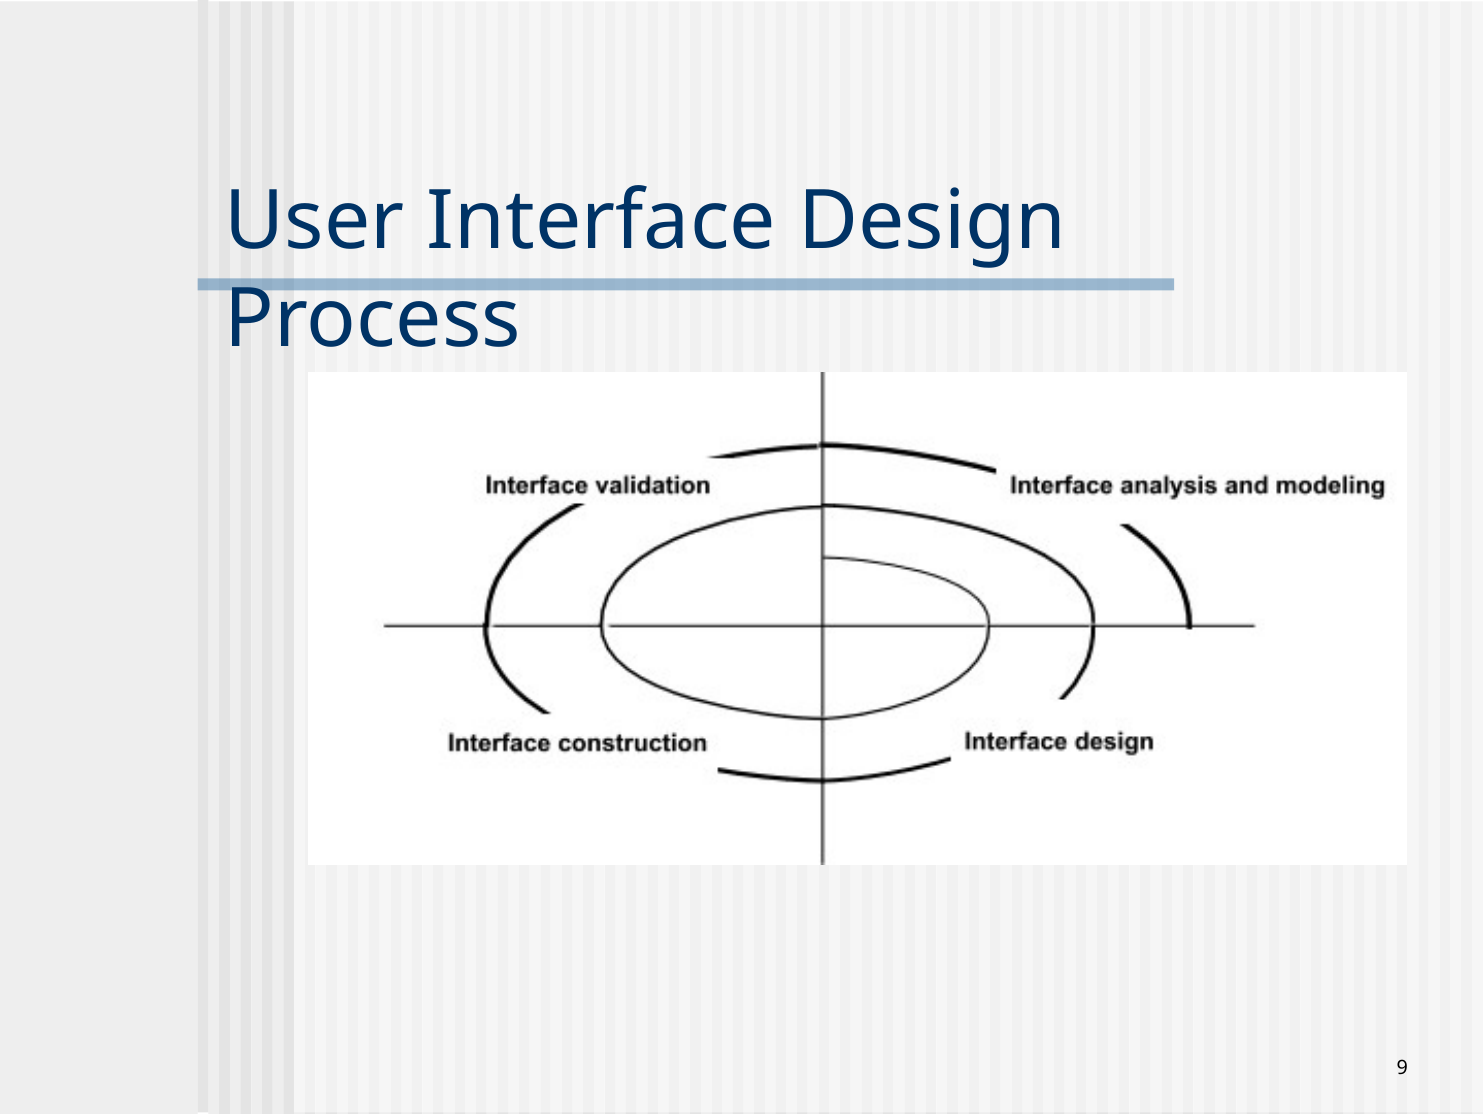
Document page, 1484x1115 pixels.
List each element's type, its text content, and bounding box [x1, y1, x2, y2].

slide_number 9 [1390, 1059, 1426, 1115]
picture [308, 372, 1408, 865]
title User Interface Design Process [138, 163, 1345, 364]
